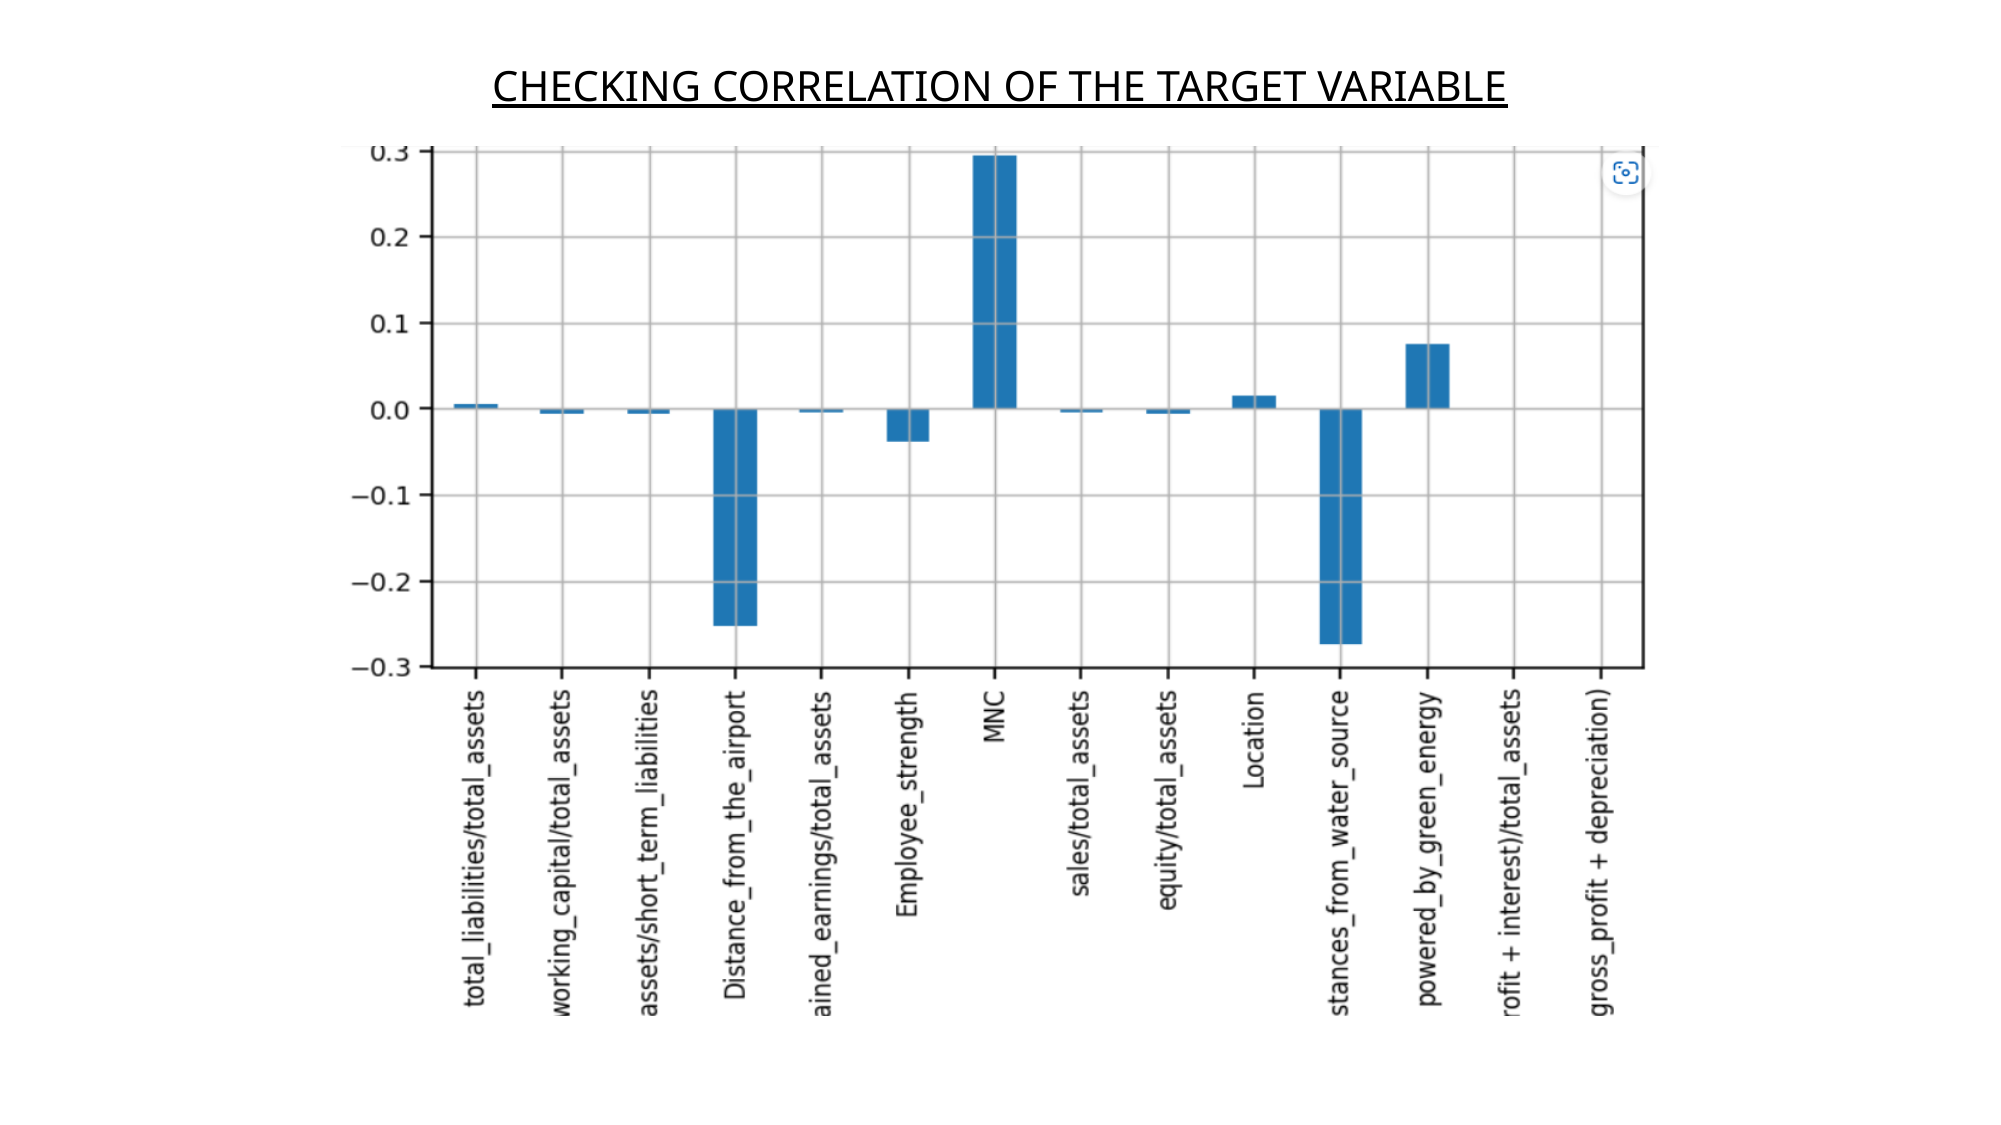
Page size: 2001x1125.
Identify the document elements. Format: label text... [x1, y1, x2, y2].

picture [341, 146, 1659, 1016]
text_box CHECKING CORRELATION OF THE TARGET VARIABLE [256, 57, 1744, 322]
